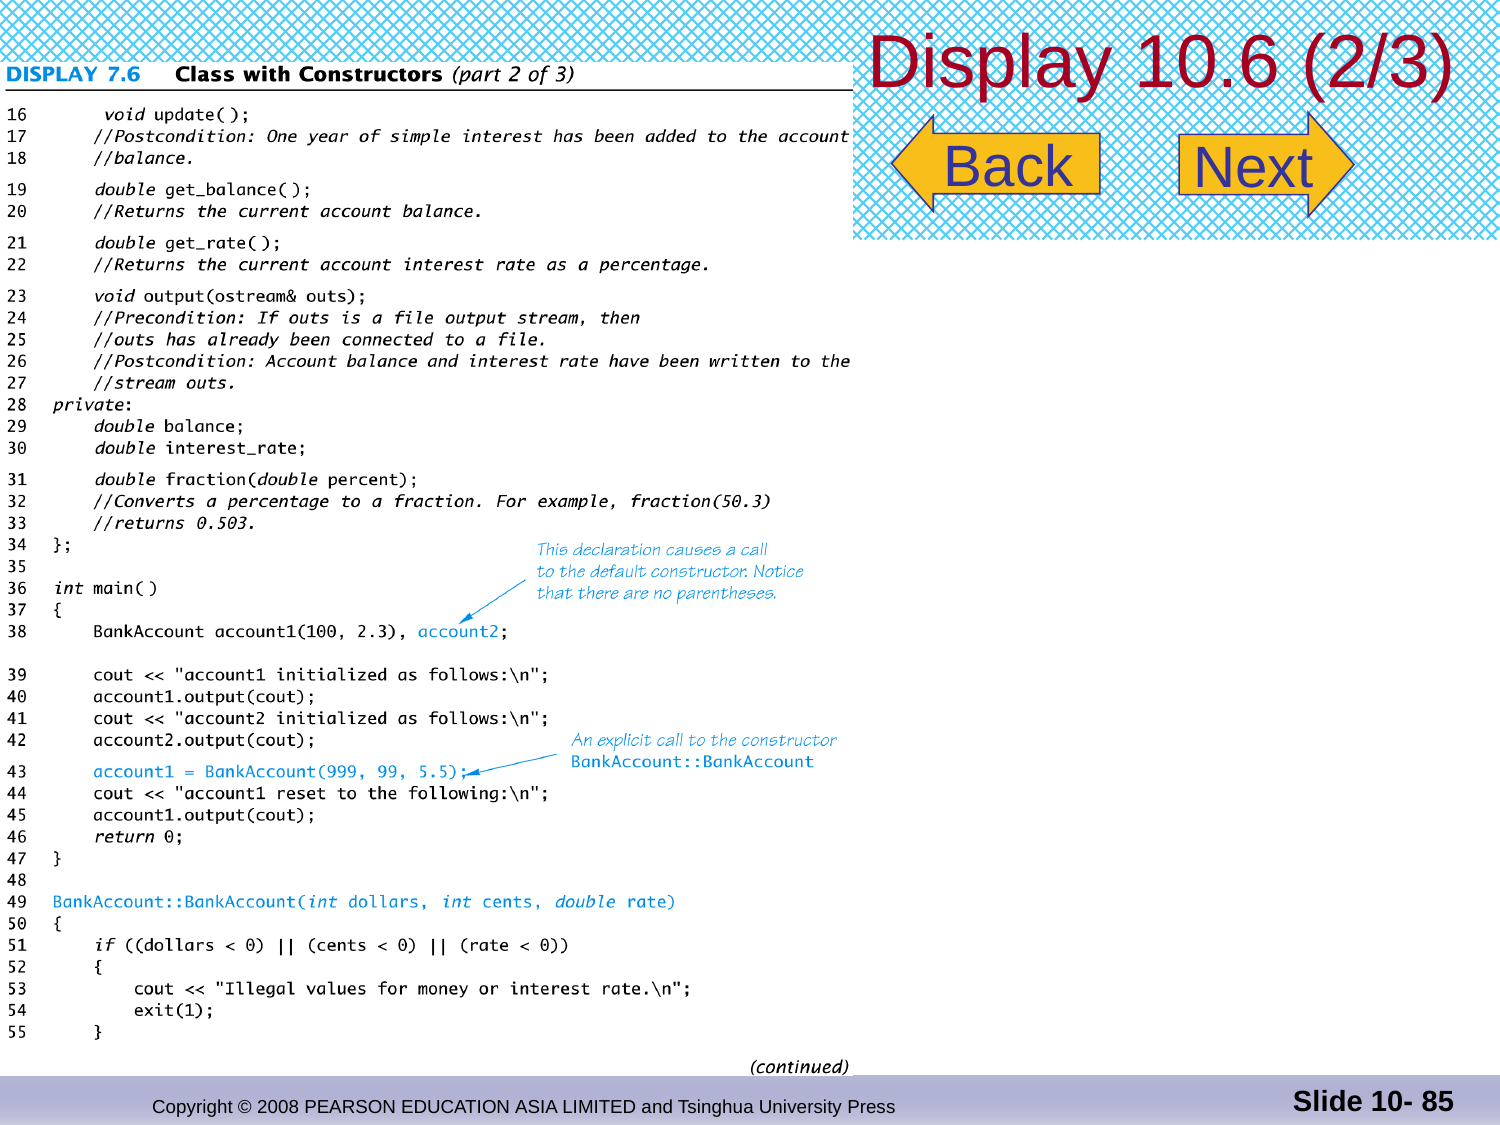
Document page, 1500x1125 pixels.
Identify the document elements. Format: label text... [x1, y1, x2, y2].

title Display 10.6 (2/3) [852, 37, 1488, 201]
text_box Next [1308, 201, 1323, 217]
picture [0, 62, 853, 1076]
text_box Back [924, 201, 934, 212]
slide_number Slide 10- 85 [1156, 1050, 1469, 1125]
